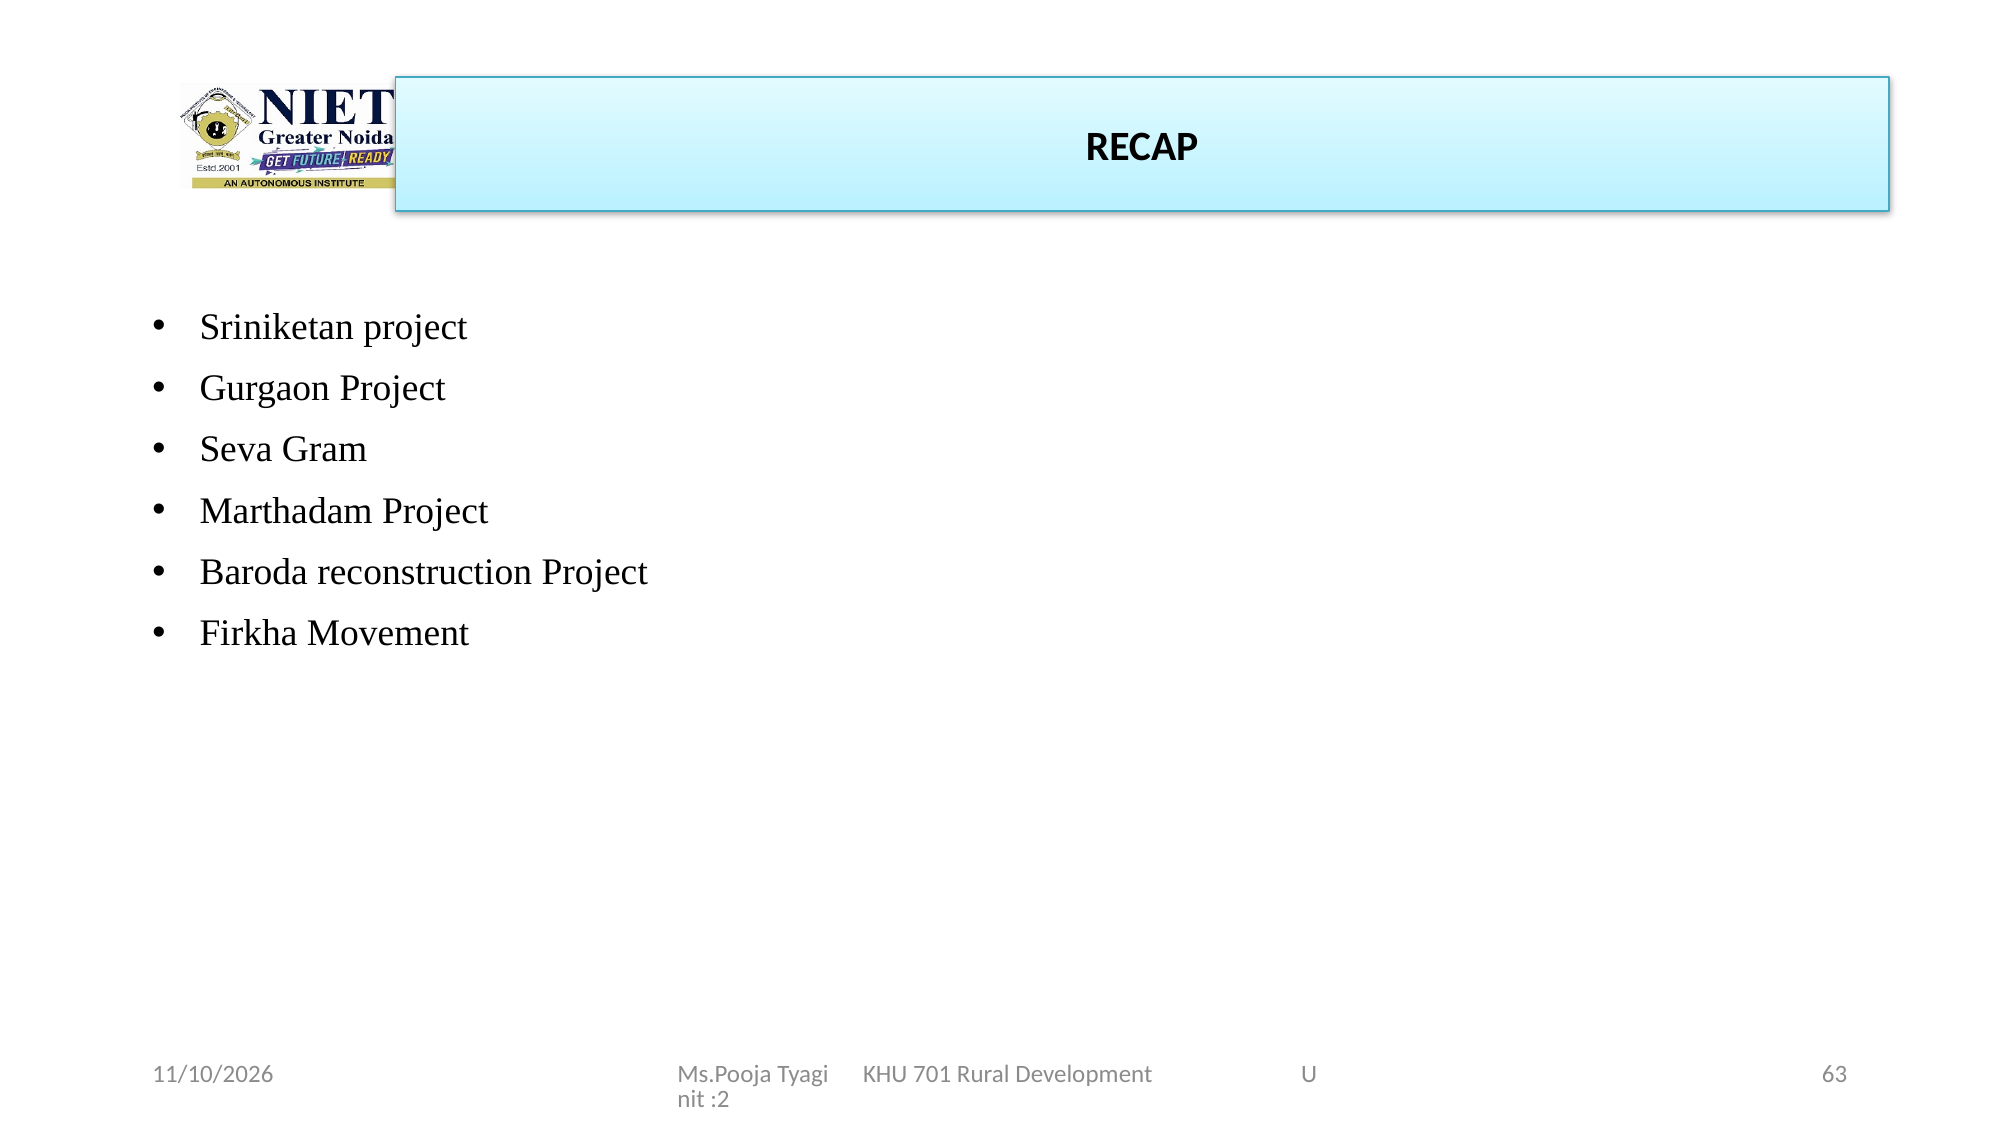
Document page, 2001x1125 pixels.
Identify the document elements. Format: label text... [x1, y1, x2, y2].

slide_number 63 [1412, 1042, 1863, 1103]
list Sriniketan project Gurgaon Project Seva Gram Marthadam Project Baroda reconstruction Project Firkha Movement [137, 299, 1863, 1014]
footer Ms.Pooja Tyagi KHU 701 Rural Development Unit :2 [662, 1042, 1338, 1103]
text_box RECAP [396, 77, 1889, 212]
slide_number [137, 1042, 588, 1103]
picture [179, 66, 396, 218]
